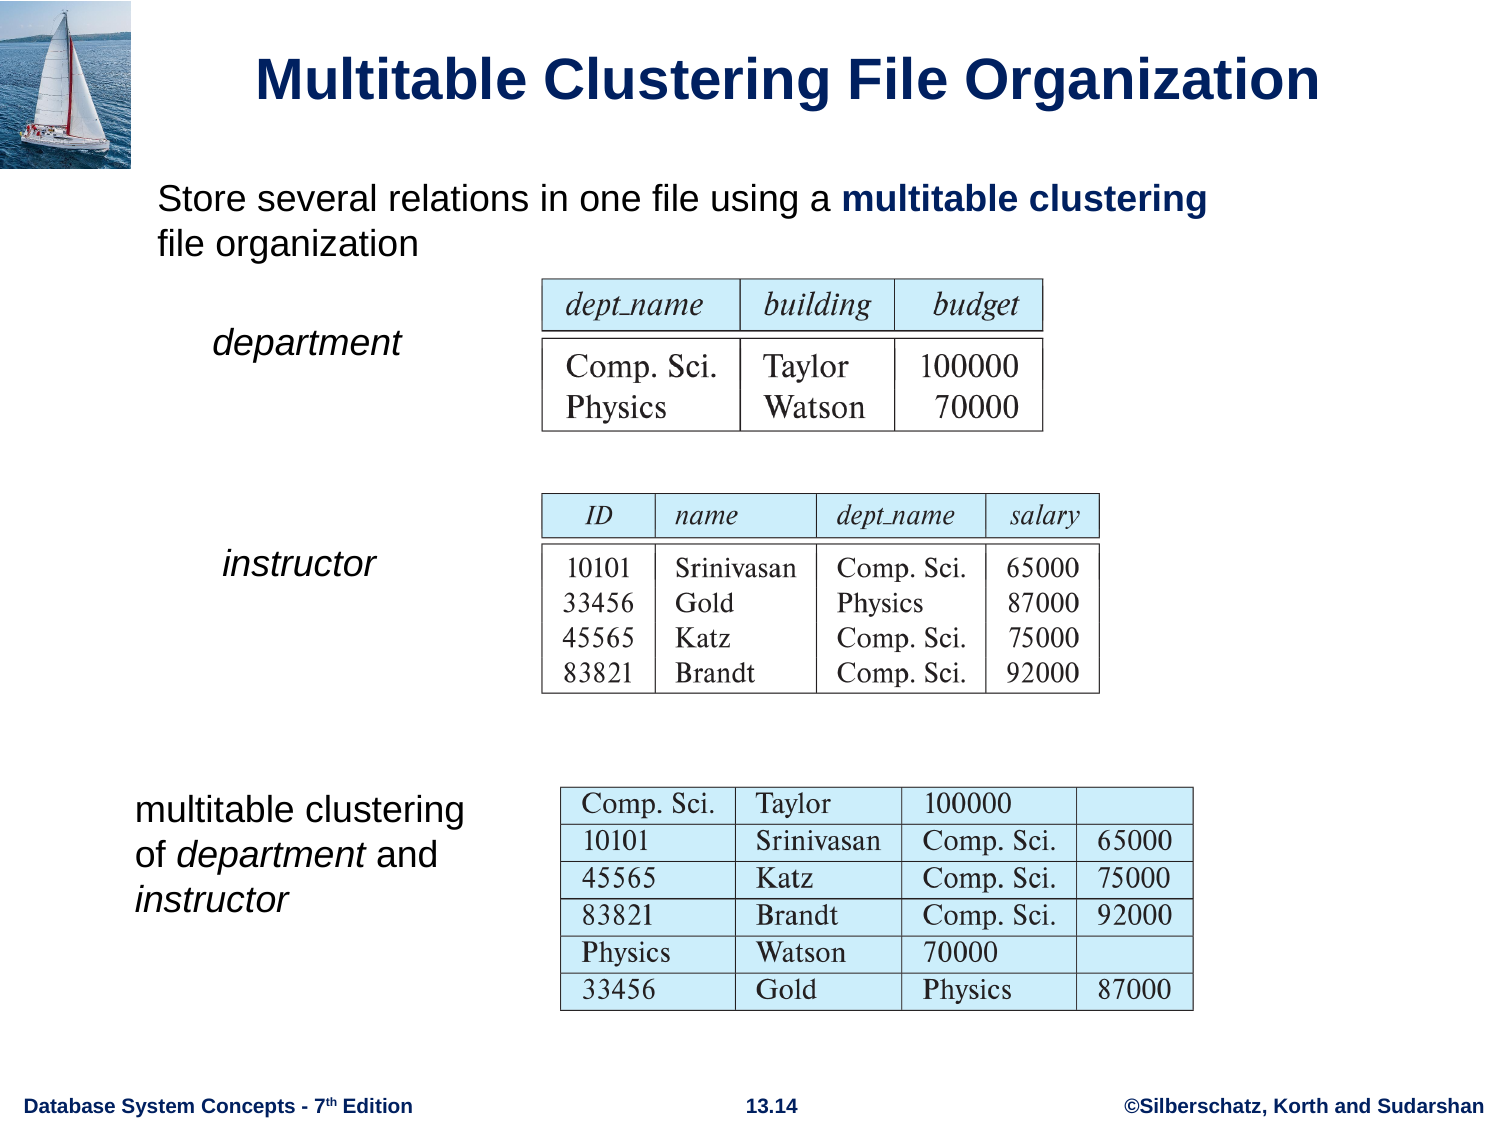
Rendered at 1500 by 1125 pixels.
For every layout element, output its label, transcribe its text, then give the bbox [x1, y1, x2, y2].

text_box instructor [207, 531, 392, 591]
text_box multitable clustering of department and instructor [120, 777, 481, 927]
picture [511, 242, 1067, 450]
picture [538, 760, 1221, 1037]
title Multitable Clustering File Organization [125, 18, 1452, 120]
picture [0, 1, 131, 169]
text_box Store several relations in one file using a multitable clustering file organization [142, 166, 1256, 272]
picture [523, 474, 1121, 708]
text_box department [197, 310, 417, 371]
